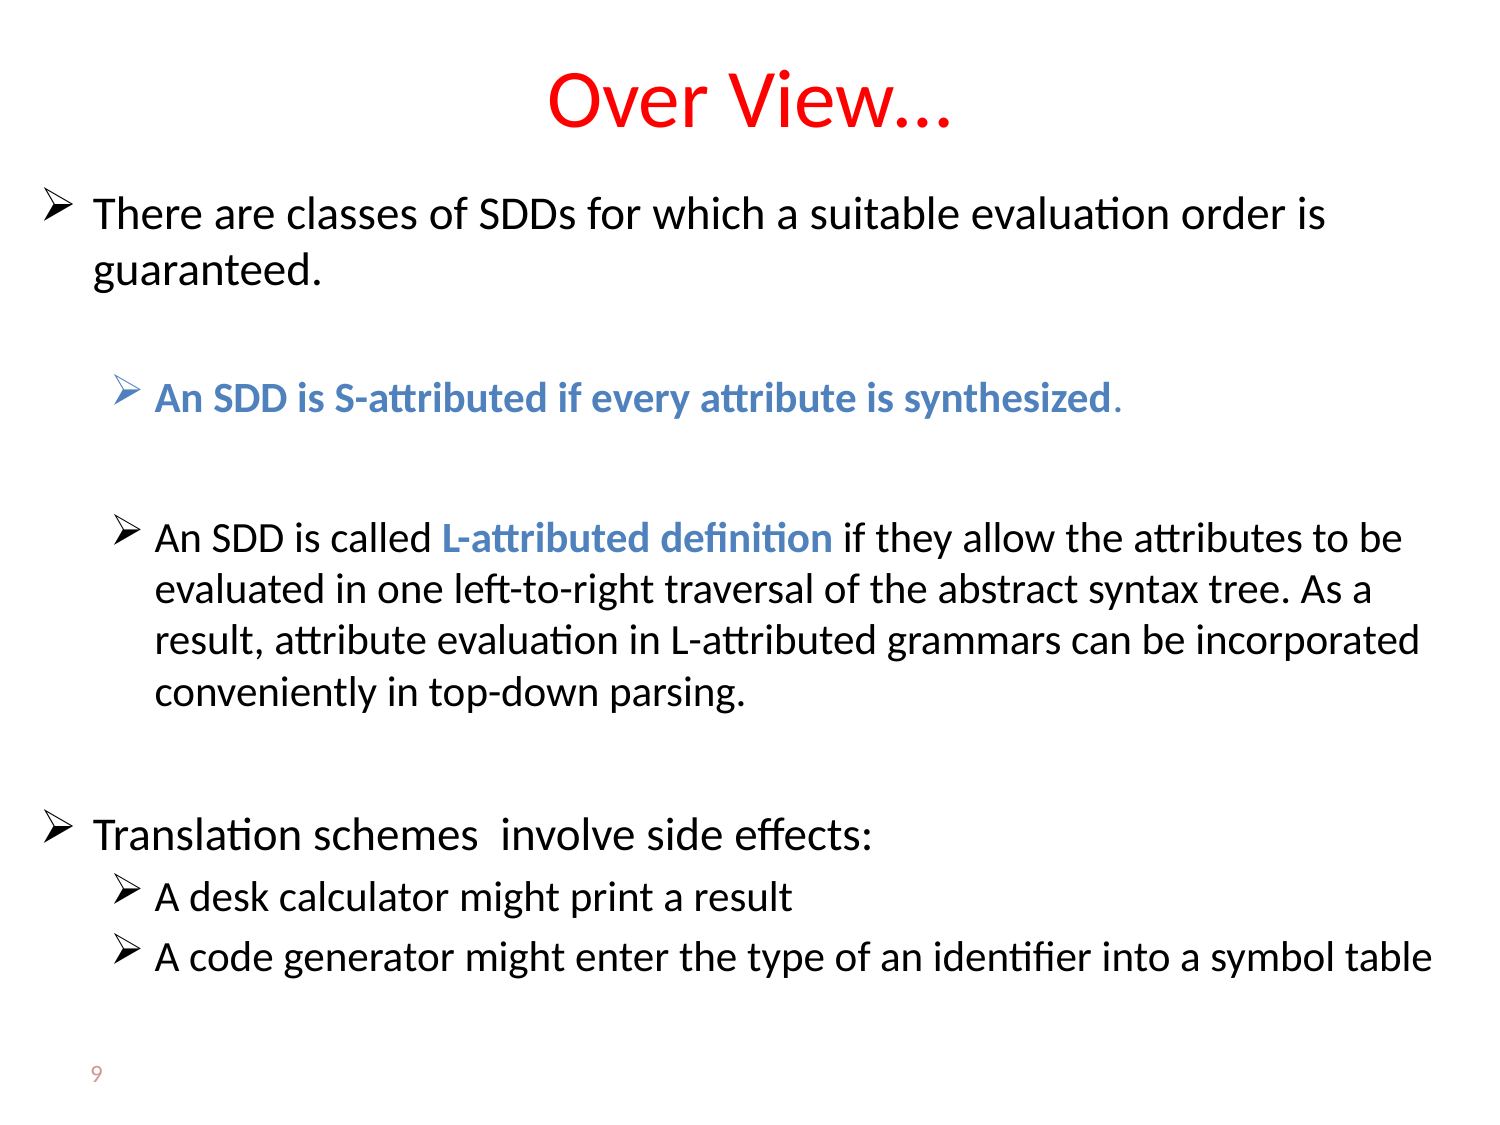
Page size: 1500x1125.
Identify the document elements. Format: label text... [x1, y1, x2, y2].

title Over View… [75, 37, 1425, 150]
list There are classes of SDDs for which a suitable evaluation order is guaranteed. An SDD is S-attributed if every attribute is synthesized. An SDD is called L-attributed definition if they allow the attributes to be evaluated in one left-to-right traversal of the abstract syntax tree. As a result, attribute evaluation in L-attributed grammars can be incorporated conveniently in top-down parsing. Translation schemes involve side effects: A desk calculator might print a result A code generator might enter the type of an identifier into a symbol table [24, 174, 1475, 1038]
slide_number 9 [75, 1042, 425, 1103]
